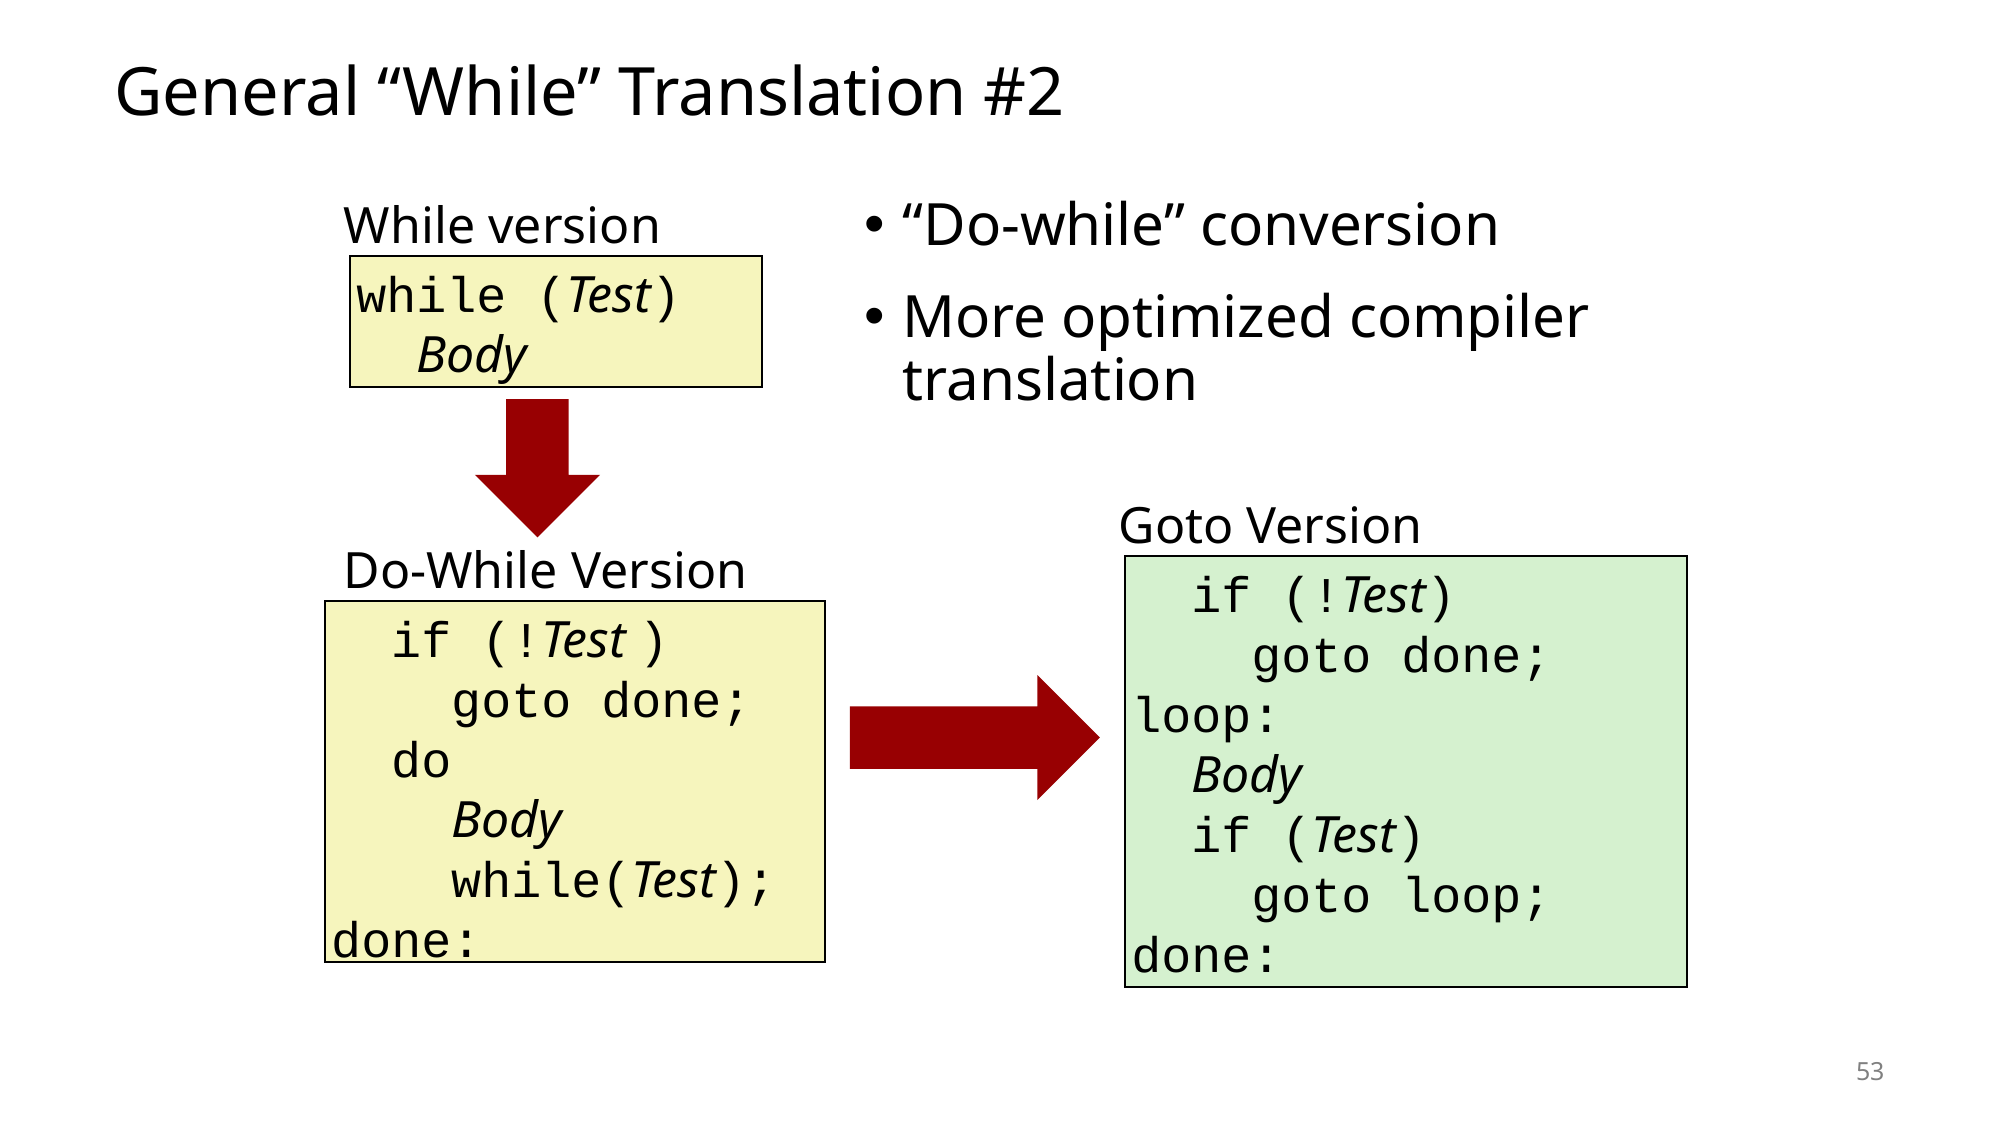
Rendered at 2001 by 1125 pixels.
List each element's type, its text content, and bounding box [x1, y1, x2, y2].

text_box [849, 675, 1100, 801]
title General “While” Translation #2 [99, 37, 1900, 150]
slide_number 53 [1749, 1042, 1900, 1103]
list “Do-while” conversion More optimized compiler translation [849, 187, 1900, 1013]
text_box Do-While Version [337, 532, 815, 600]
text_box if (!Test) goto done; loop: Body if (Test) goto loop; done: [1125, 556, 1688, 987]
text_box While version [337, 187, 767, 261]
text_box [474, 399, 601, 538]
text_box while (Test) Body [350, 256, 763, 388]
text_box Goto Version [1112, 487, 1590, 561]
text_box if (!Test ) goto done; do Body while(Test); done: [324, 600, 825, 963]
